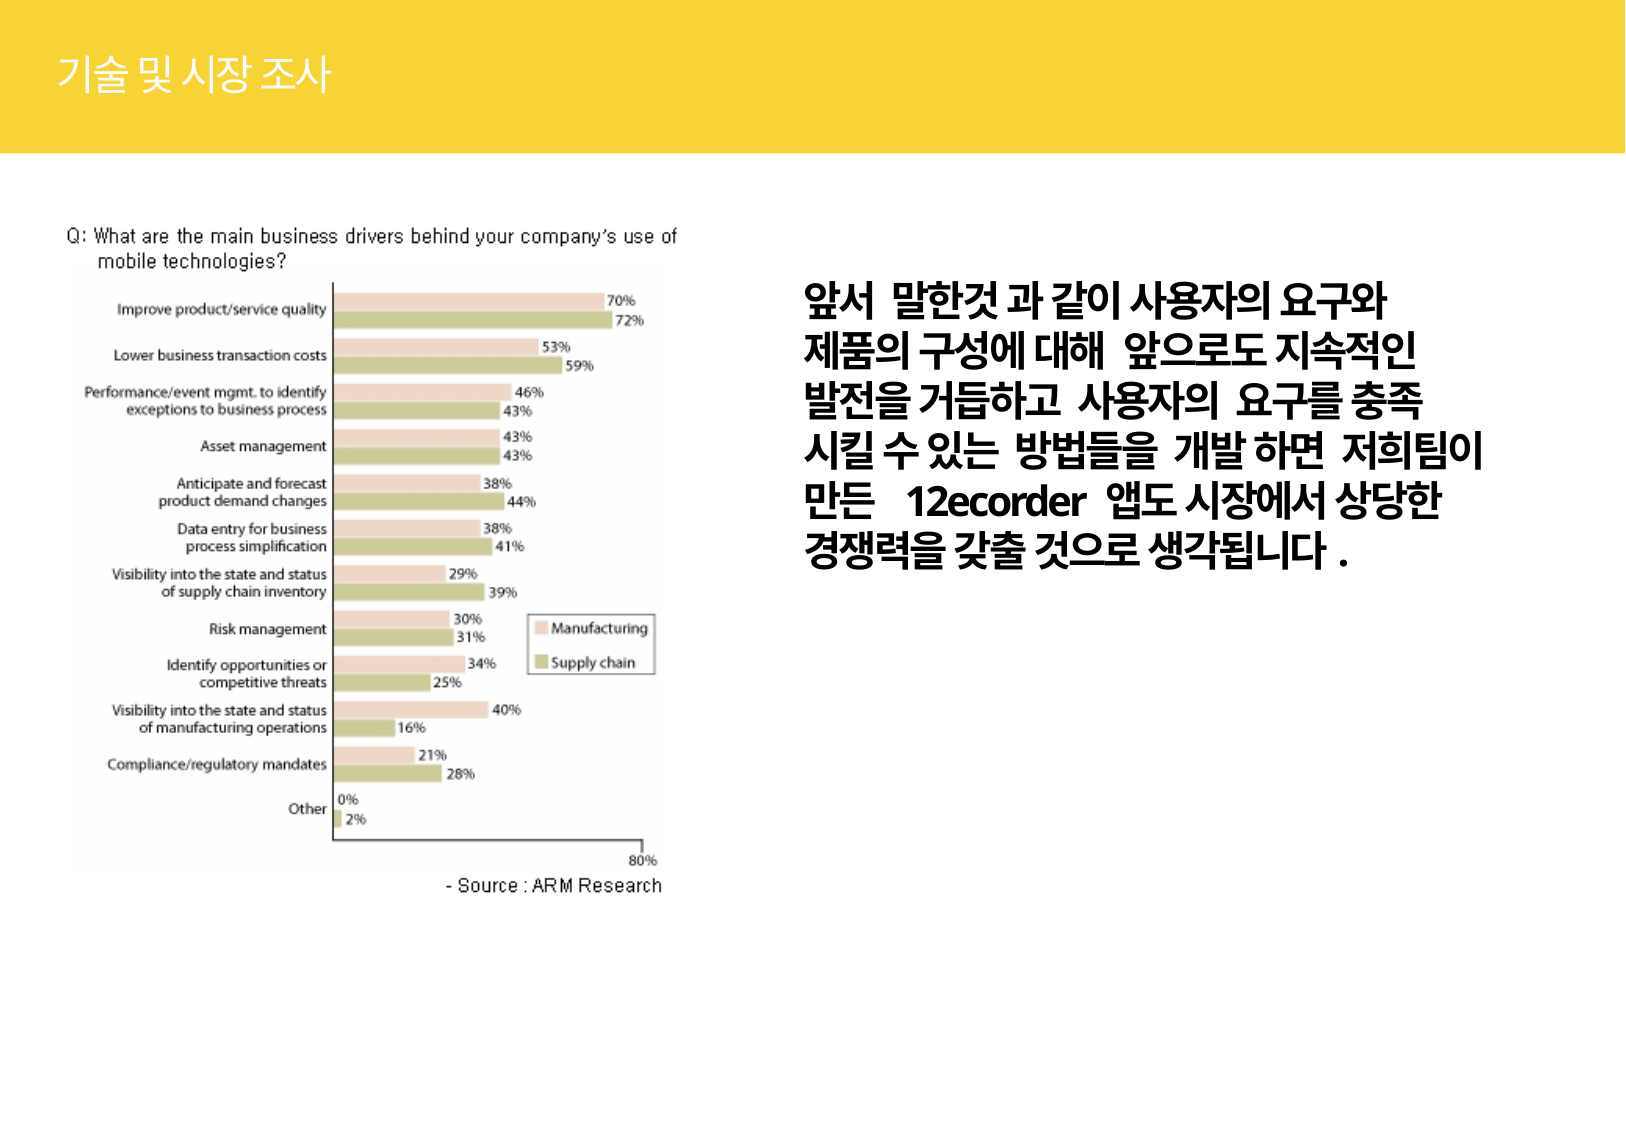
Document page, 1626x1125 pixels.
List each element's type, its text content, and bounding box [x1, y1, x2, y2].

text_box 앞서 말한것 과 같이 사용자의 요구와 제품의 구성에 대해 앞으로도 지속적인 발전을 거듭하고 사용자의 요구를 충족 시킬 수 있는 방법들을 개발 하면 저희팀이 만든 12ecorder 앱도 시장에서 상당한 경쟁력을 갖출 것으로 생각됩니다. [788, 267, 1508, 582]
title 기술 및 시장 조사 [56, 43, 1569, 105]
picture [7, 220, 766, 905]
